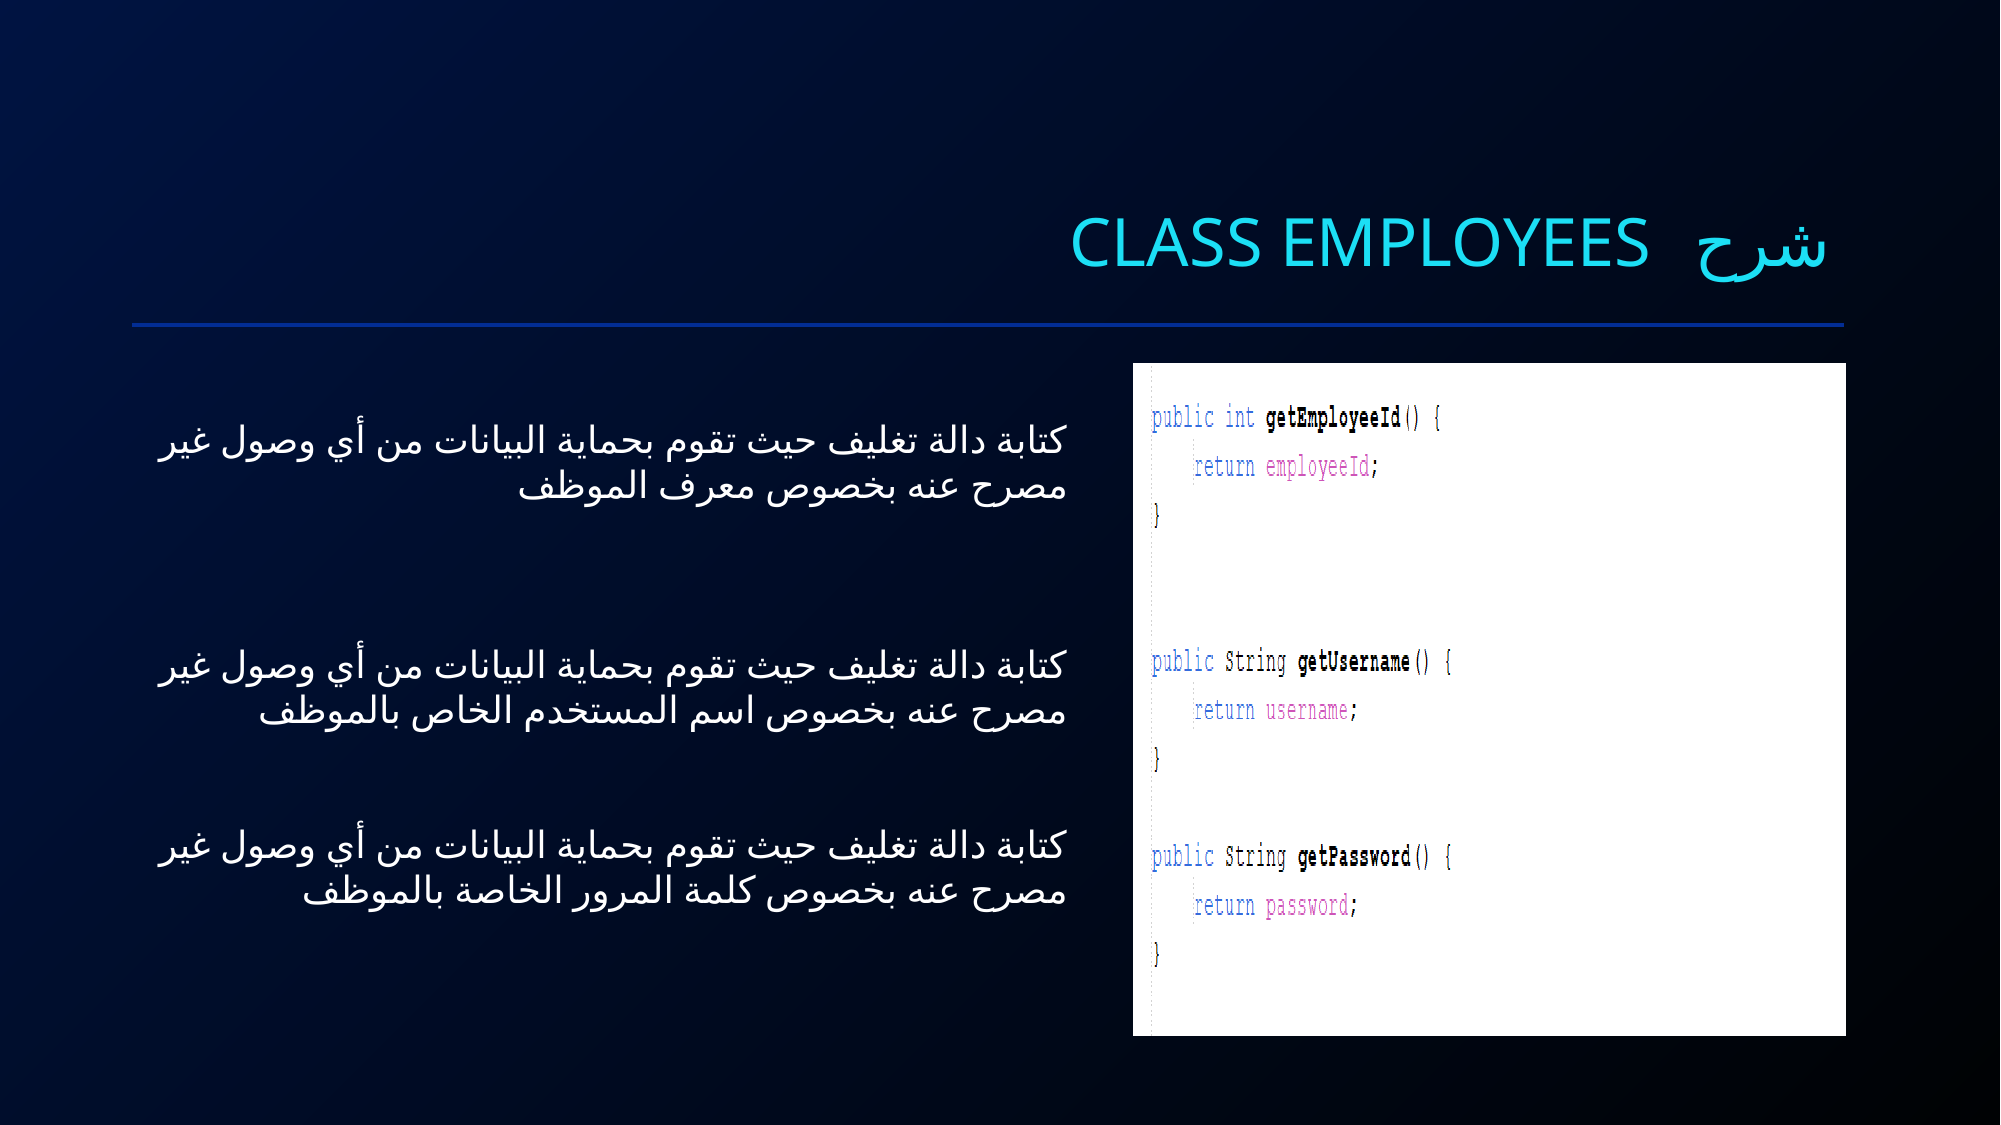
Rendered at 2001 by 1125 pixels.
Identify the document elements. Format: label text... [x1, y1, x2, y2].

title شرح Class Employees [120, 71, 1846, 289]
text_box كتابة دالة تغليف حيث تقوم بحماية البيانات من أي وصول غير مصرح عنه بخصوص معرف الموظف كتابة دالة تغليف حيث تقوم بحماية البيانات من أي وصول غير مصرح عنه بخصوص اسم المستخدم الخاص بالموظف كتابة دالة تغليف حيث تقوم بحماية البيانات من أي وصول غير مصرح عنه بخصوص كلمة المرور الخاصة بالموظف [46, 363, 1132, 1009]
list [1132, 363, 1846, 1036]
